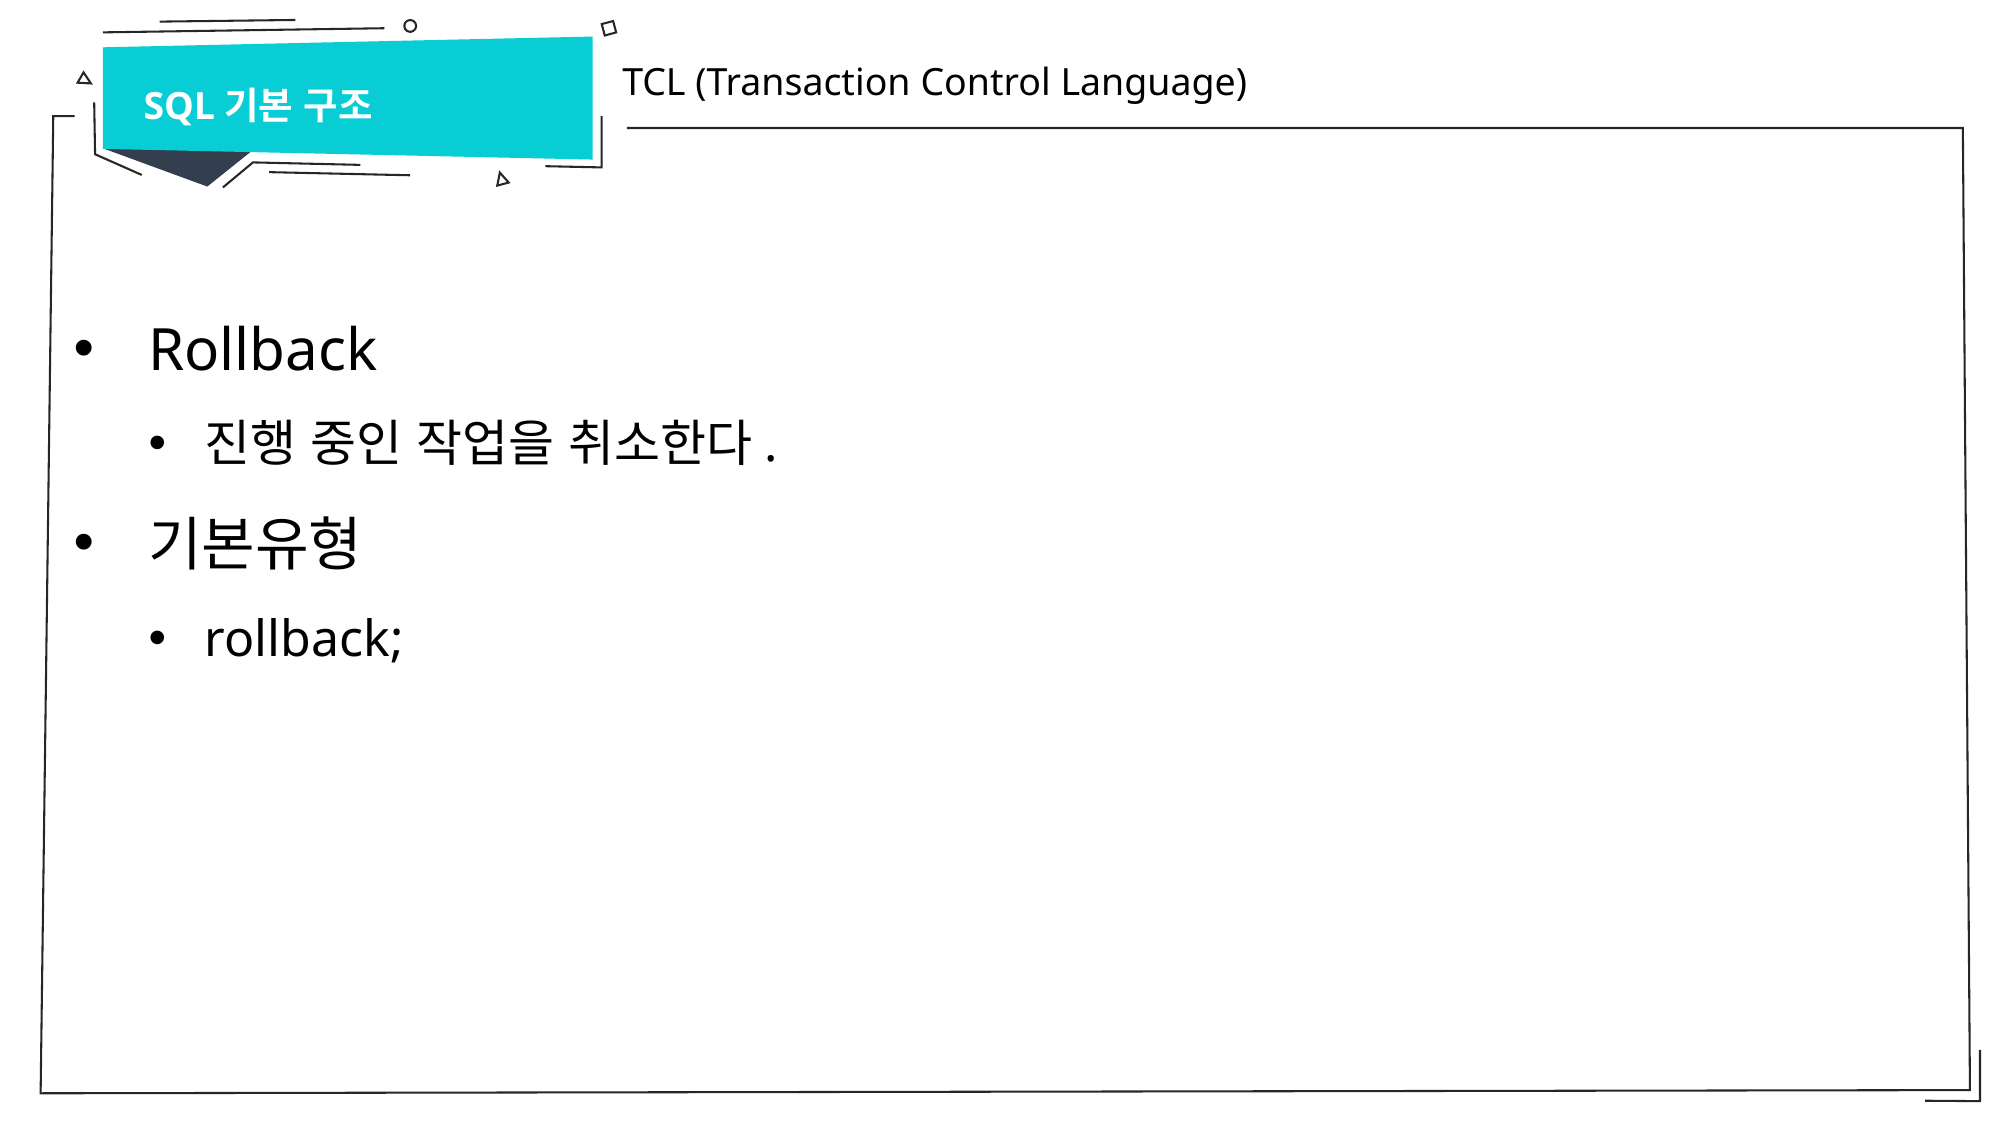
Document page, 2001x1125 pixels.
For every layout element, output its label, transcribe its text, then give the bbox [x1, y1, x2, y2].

text_box Rollback 진행 중인 작업을 취소한다. 기본유형 rollback; [58, 269, 1935, 675]
text_box SQL기본 구조 [128, 51, 388, 135]
text_box TCL (Transaction Control Language) [607, 50, 1263, 111]
